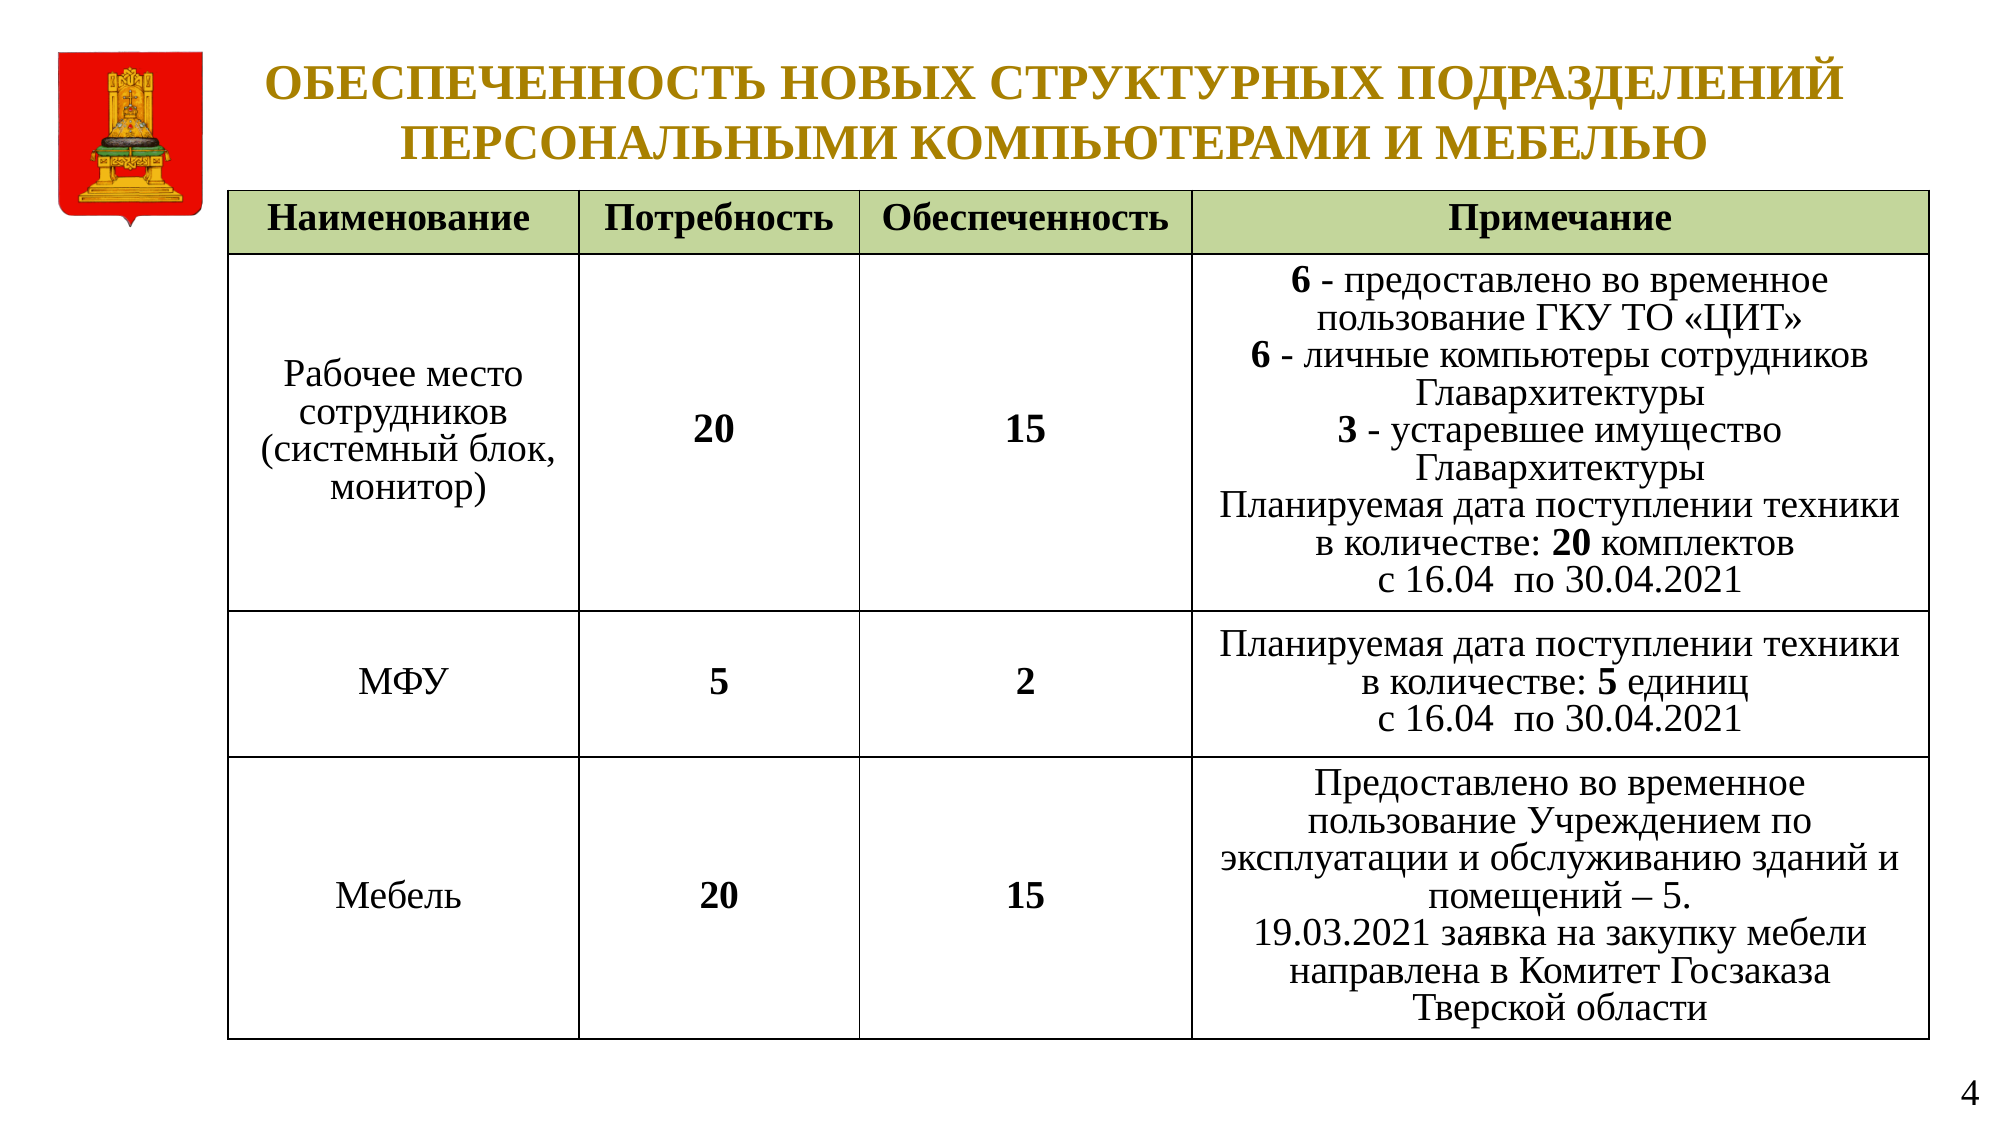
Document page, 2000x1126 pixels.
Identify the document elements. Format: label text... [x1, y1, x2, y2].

picture [54, 42, 213, 237]
table_cell 15 [860, 758, 1191, 1038]
table_cell МФУ [229, 612, 578, 756]
table_cell 2 [860, 612, 1191, 756]
table_cell 15 [860, 255, 1191, 610]
title ОБЕСПЕЧЕННОСТЬ НОВЫХ СТРУКТУРНЫХ ПОДРАЗДЕЛЕНИЙ ПЕРСОНАЛЬНЫМИ КОМПЬЮТЕРАМИ И МЕБЕЛЬЮ [196, 34, 1914, 185]
table_cell Планируемая дата поступлении техники в количестве: 5 единиц с 16.04 по 30.04.2021 [1193, 612, 1928, 756]
table_header Обеспеченность [860, 191, 1191, 253]
table_cell Предоставлено во временное пользование Учреждением по эксплуатации и обслуживанию зданий и помещений – 5. 19.03.2021 заявка на закупку мебели направлена в Комитет Госзаказа Тверской области [1193, 758, 1928, 1038]
table_cell 5 [580, 612, 859, 756]
table_cell Мебель [229, 758, 578, 1038]
table_cell Рабочее место сотрудников (системный блок, монитор) [229, 255, 578, 610]
table_header Наименование [229, 191, 578, 253]
table_cell 20 [580, 255, 859, 610]
table_cell 20 [580, 758, 859, 1038]
slide_number 4 [1533, 1060, 2000, 1121]
table_header Примечание [1193, 191, 1928, 253]
table_header Потребность [580, 191, 859, 253]
table_cell 6 - предоставлено во временное пользование ГКУ ТО «ЦИТ» 6 - личные компьютеры сотрудников Главархитектуры 3 - устаревшее имущество Главархитектуры Планируемая дата поступлении техники в количестве: 20 комплектов с 16.04 по 30.04.2021 [1193, 255, 1928, 610]
